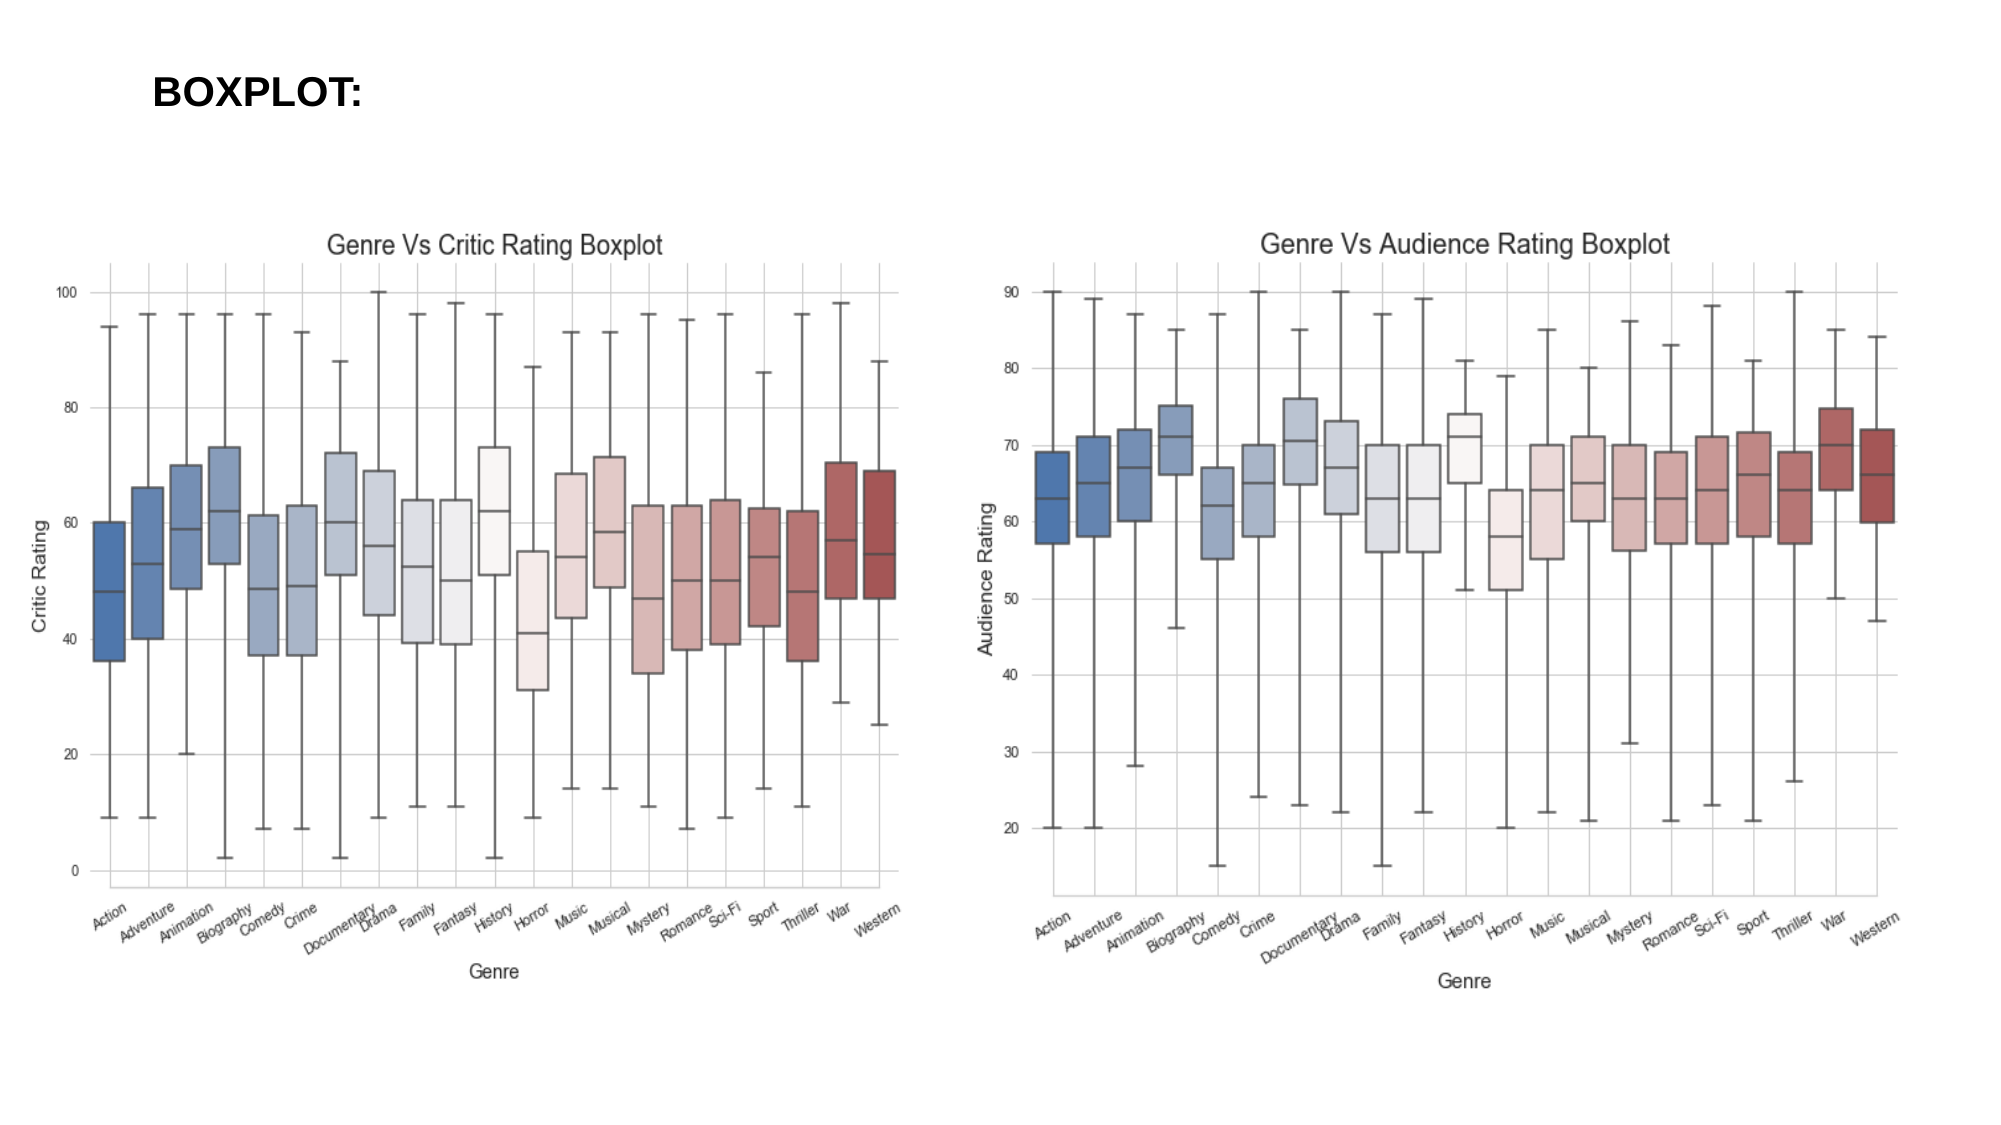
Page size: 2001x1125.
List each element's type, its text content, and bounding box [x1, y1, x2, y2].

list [27, 216, 967, 994]
picture [967, 216, 2000, 994]
title BOXPLOT: [137, 59, 1863, 176]
